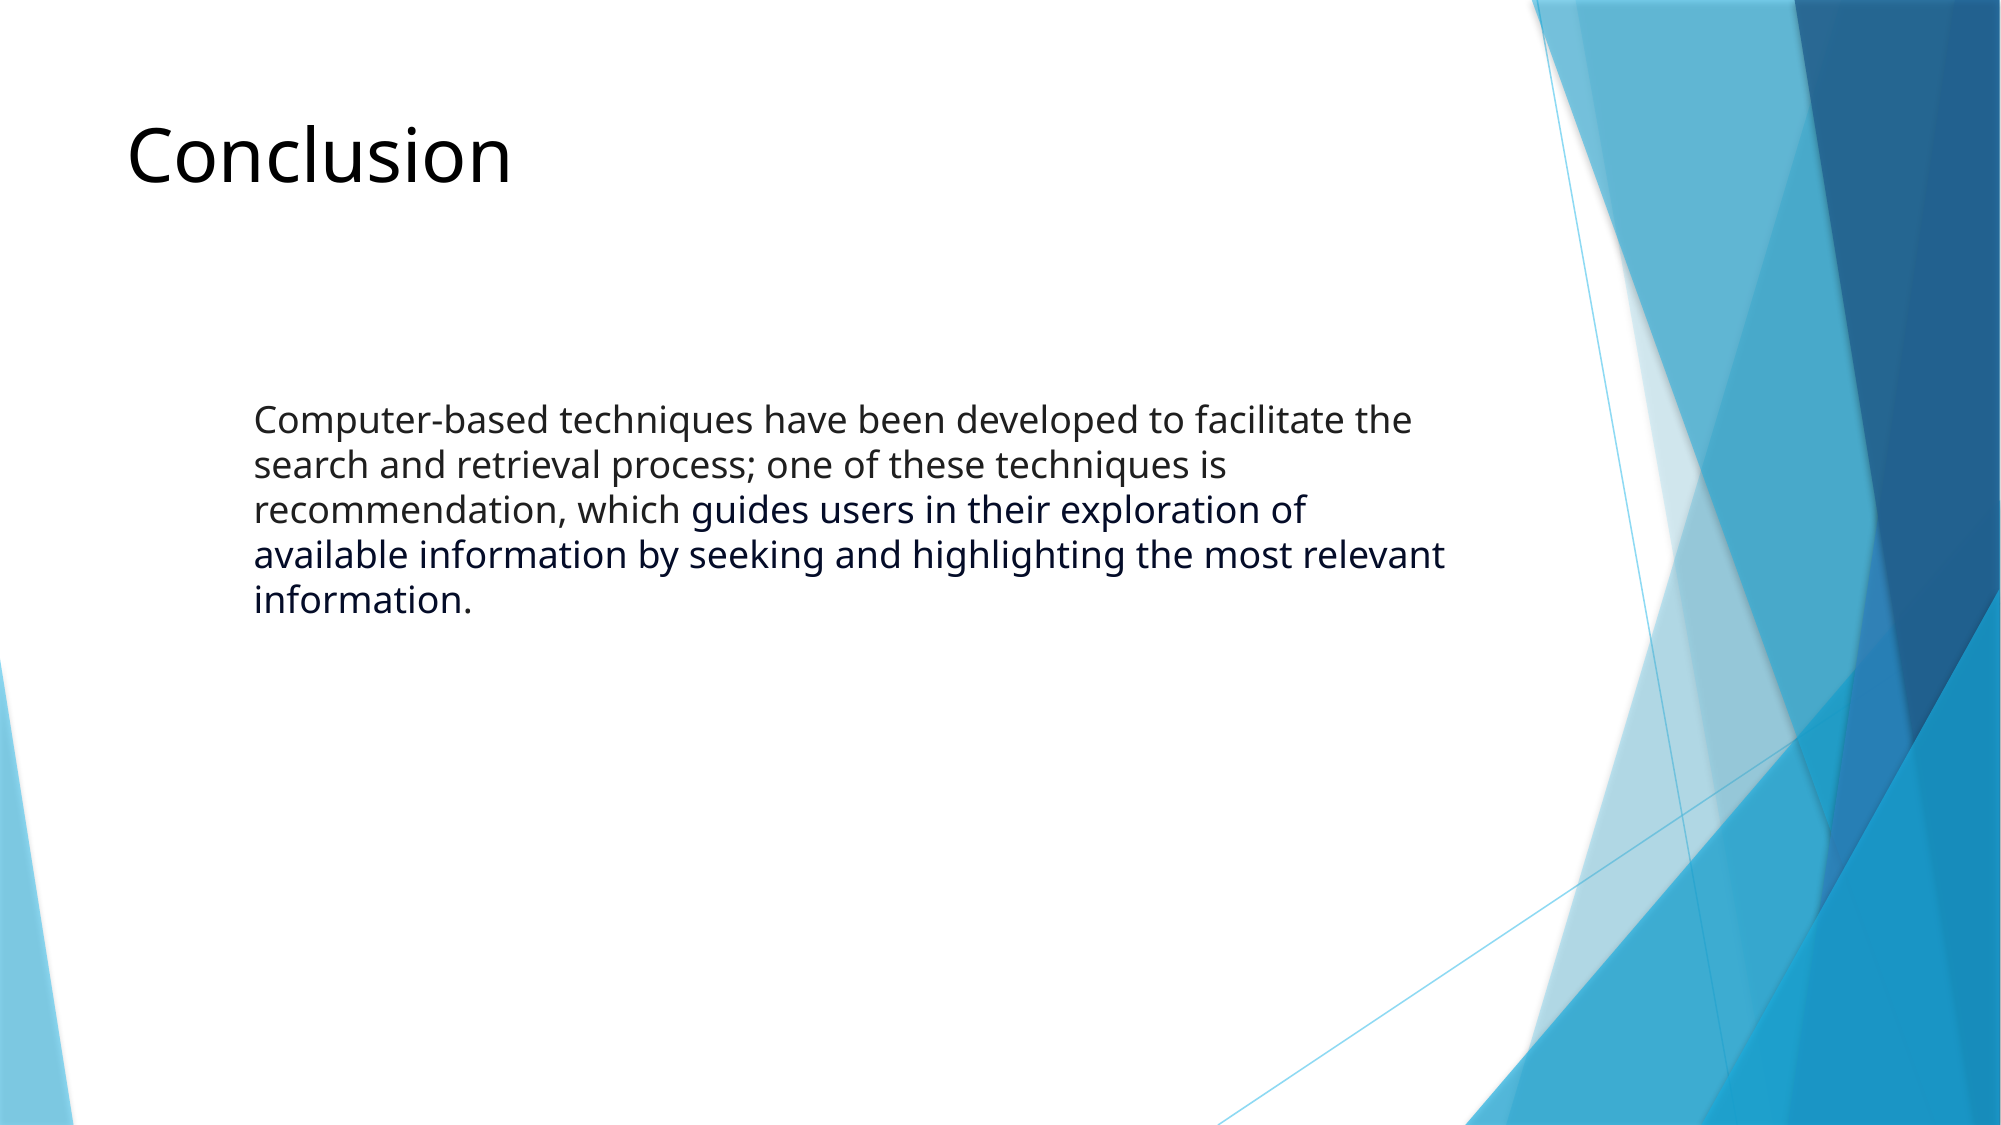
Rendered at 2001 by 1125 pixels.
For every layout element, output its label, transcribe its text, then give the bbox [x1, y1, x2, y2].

title Conclusion [111, 99, 1522, 317]
text_box Computer-based techniques have been developed to facilitate the search and retrieval process; one of these techniques is recommendation, which guides users in their exploration of available information by seeking and highlighting the most relevant information. [238, 388, 1476, 629]
